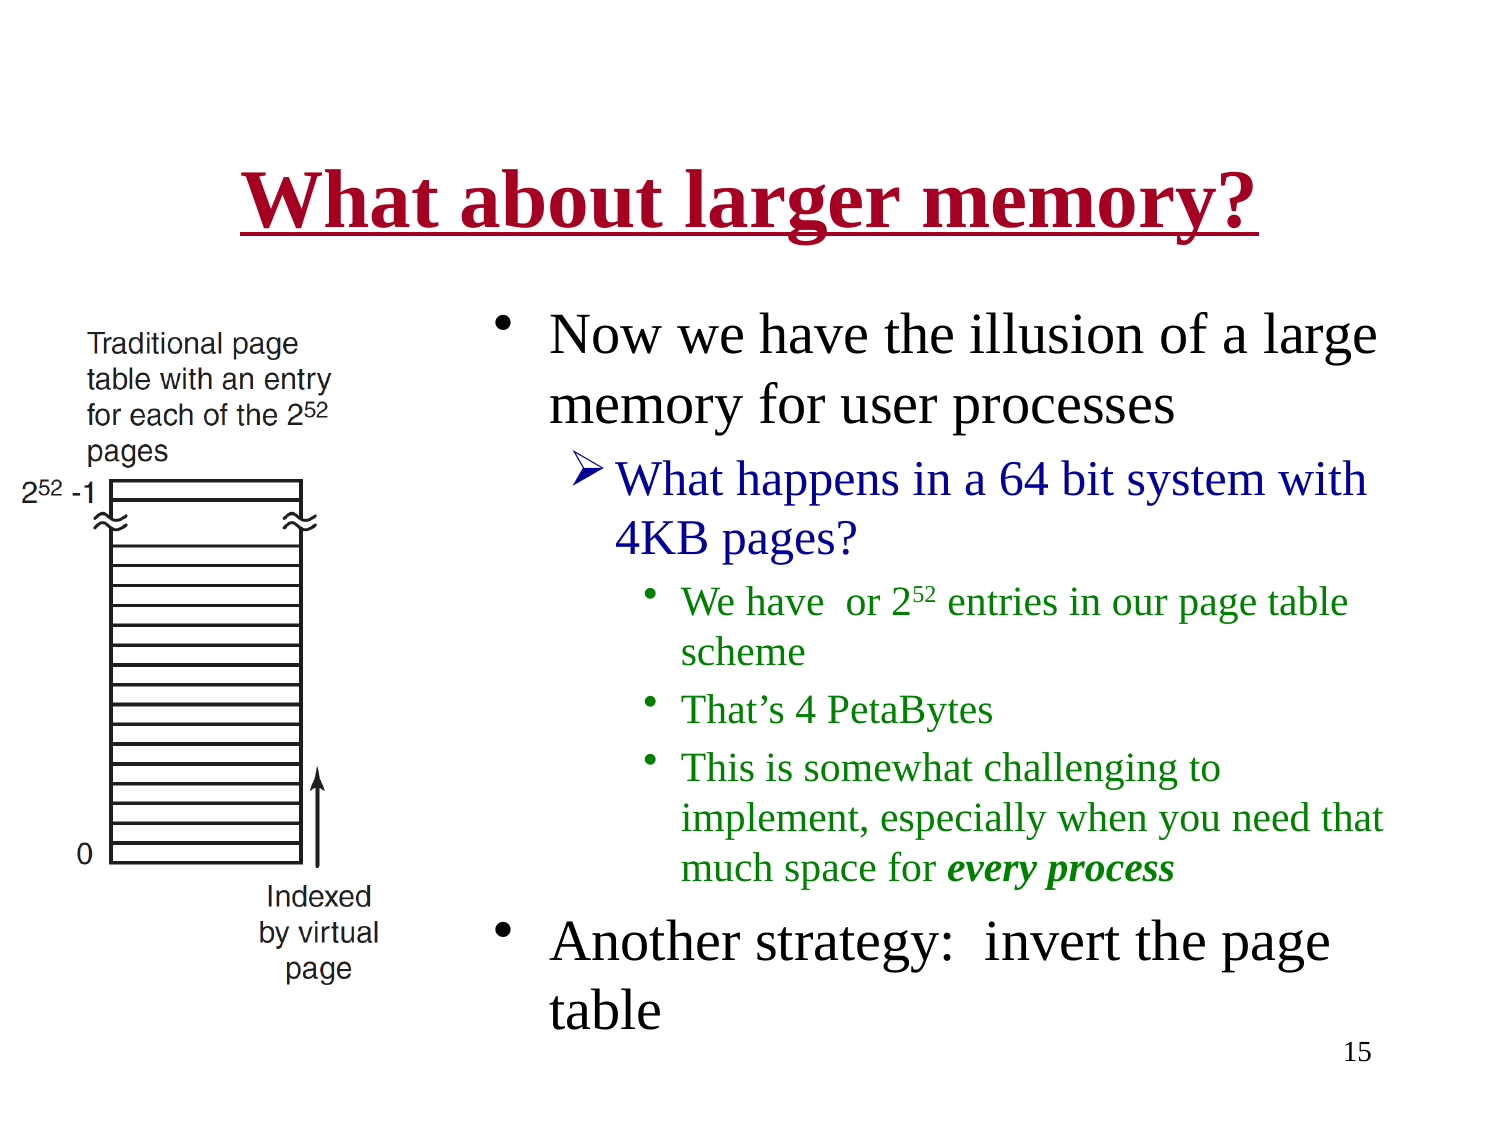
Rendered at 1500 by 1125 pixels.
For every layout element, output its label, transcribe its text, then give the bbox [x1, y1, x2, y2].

picture [0, 316, 384, 997]
title What about larger memory? [112, 99, 1388, 288]
slide_number 15 [1074, 1025, 1388, 1100]
